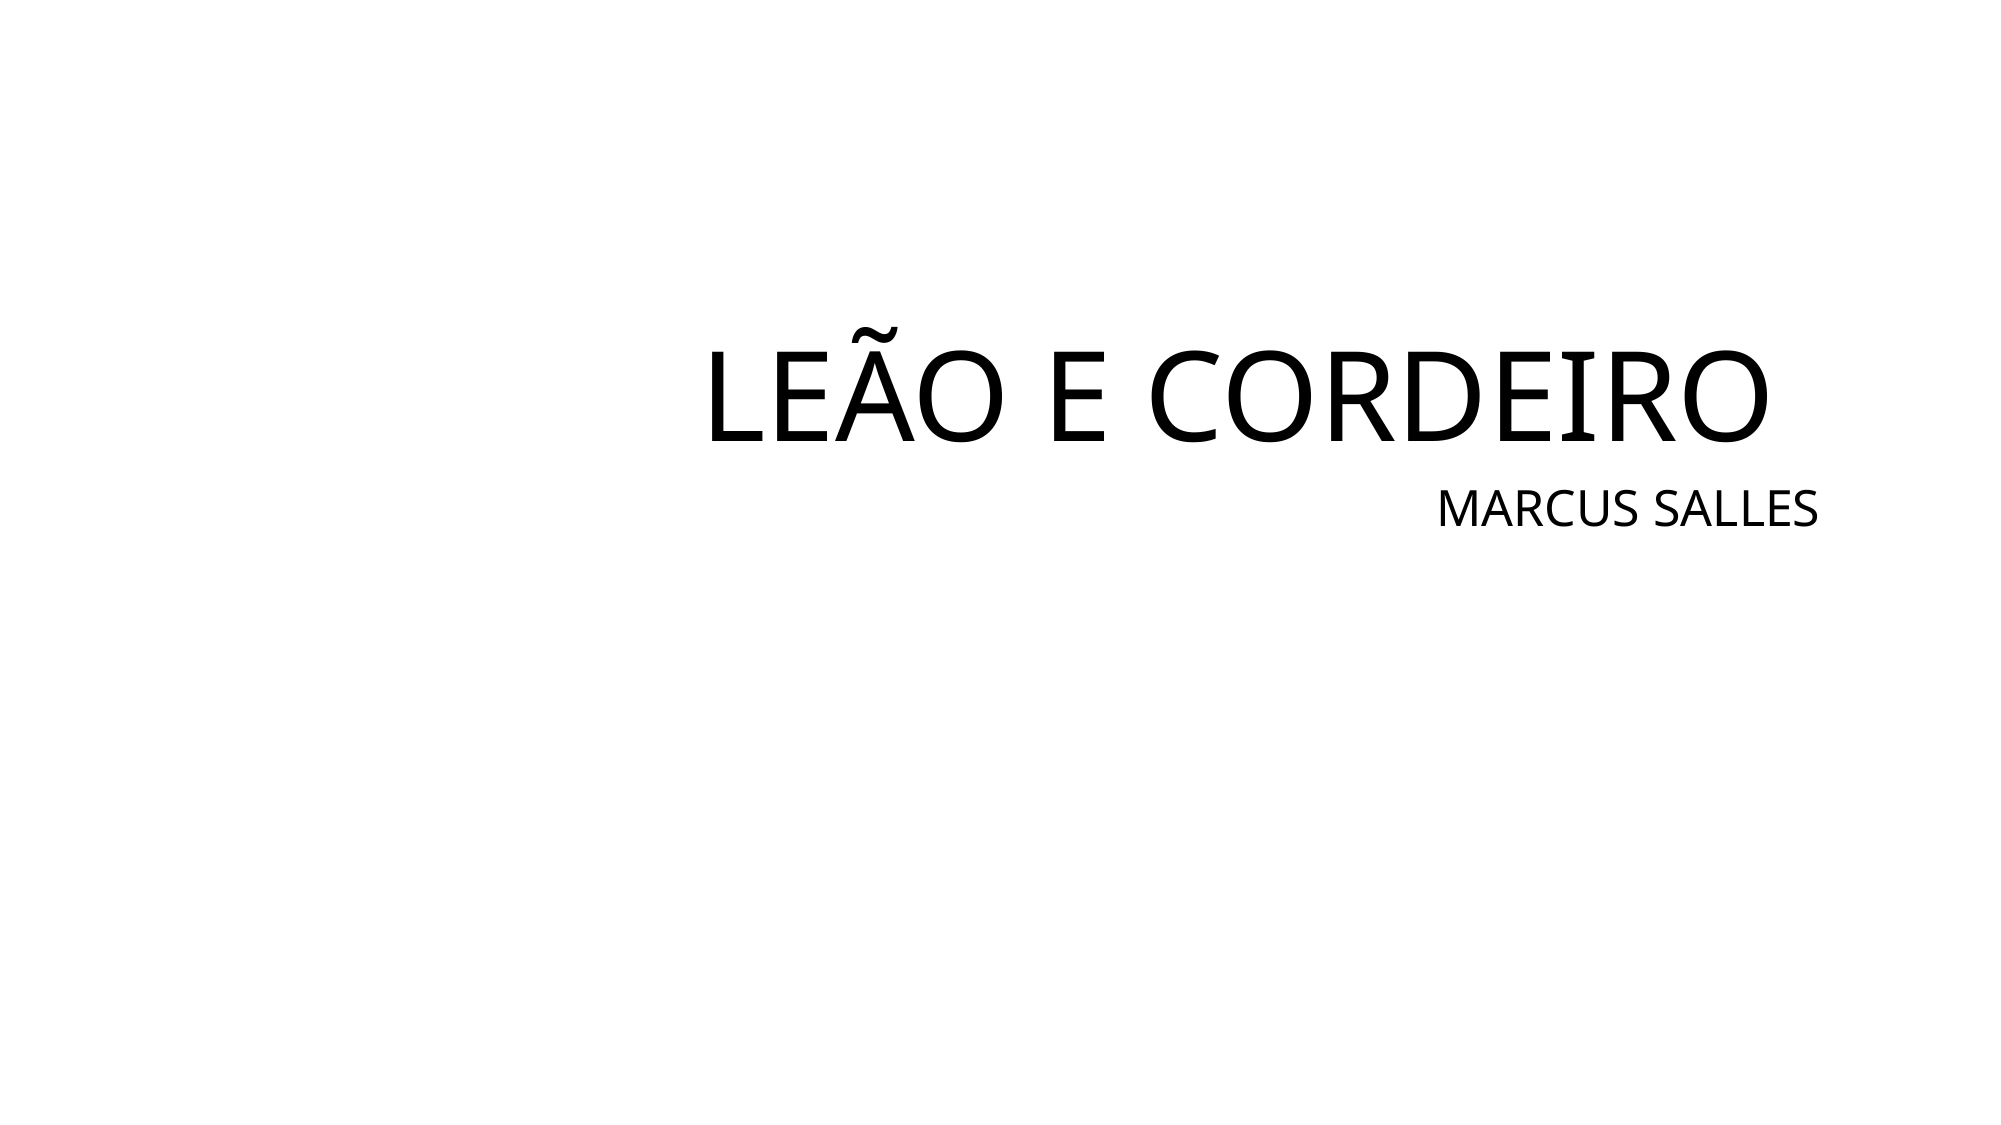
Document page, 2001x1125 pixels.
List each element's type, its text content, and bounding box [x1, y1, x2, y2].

title LEÃO E CORDEIRO [488, 84, 1989, 476]
subtitle MARCUS SALLES [1292, 475, 1965, 748]
